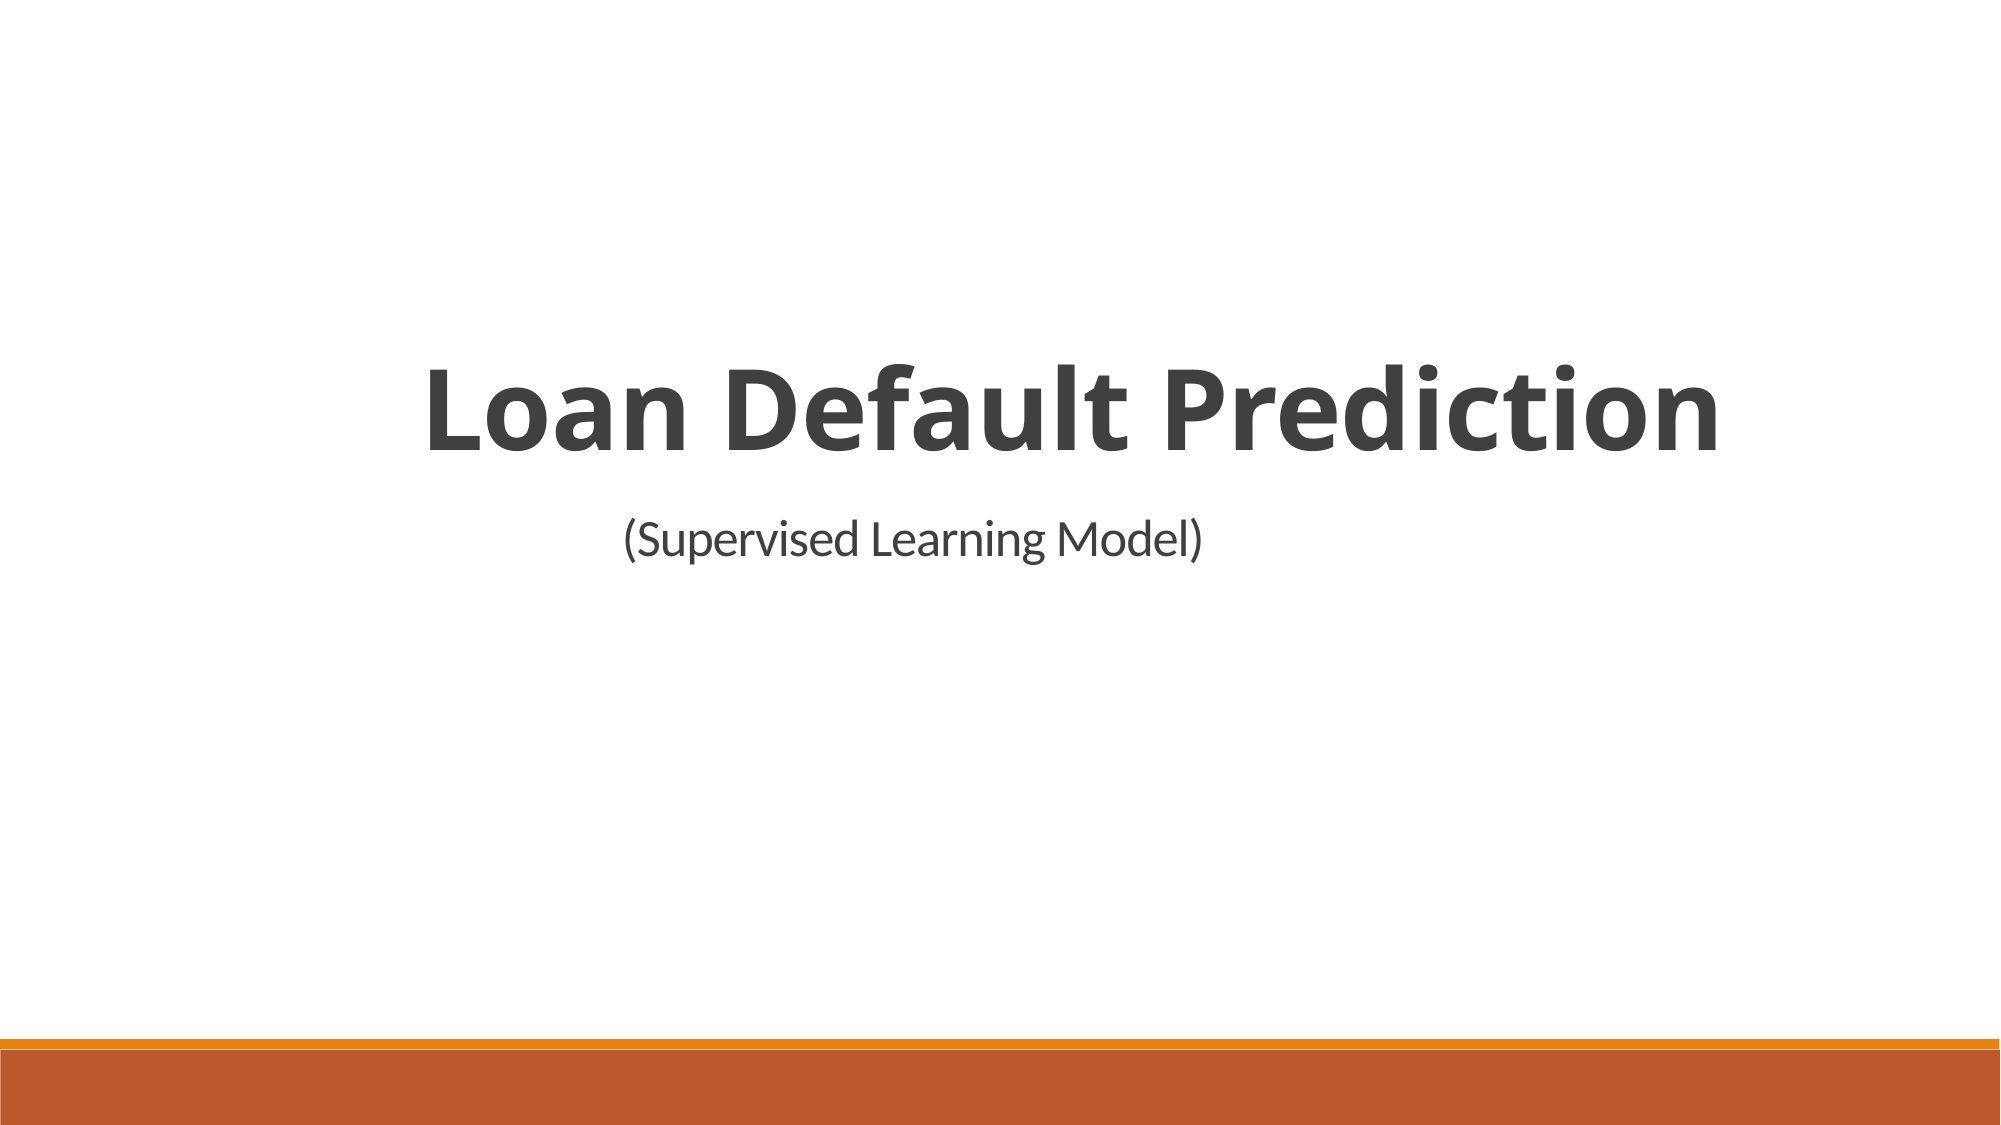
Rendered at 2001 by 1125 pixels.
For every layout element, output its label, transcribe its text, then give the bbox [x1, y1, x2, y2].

title Loan Default Prediction (Supervised Learning Model) [127, 268, 1853, 585]
